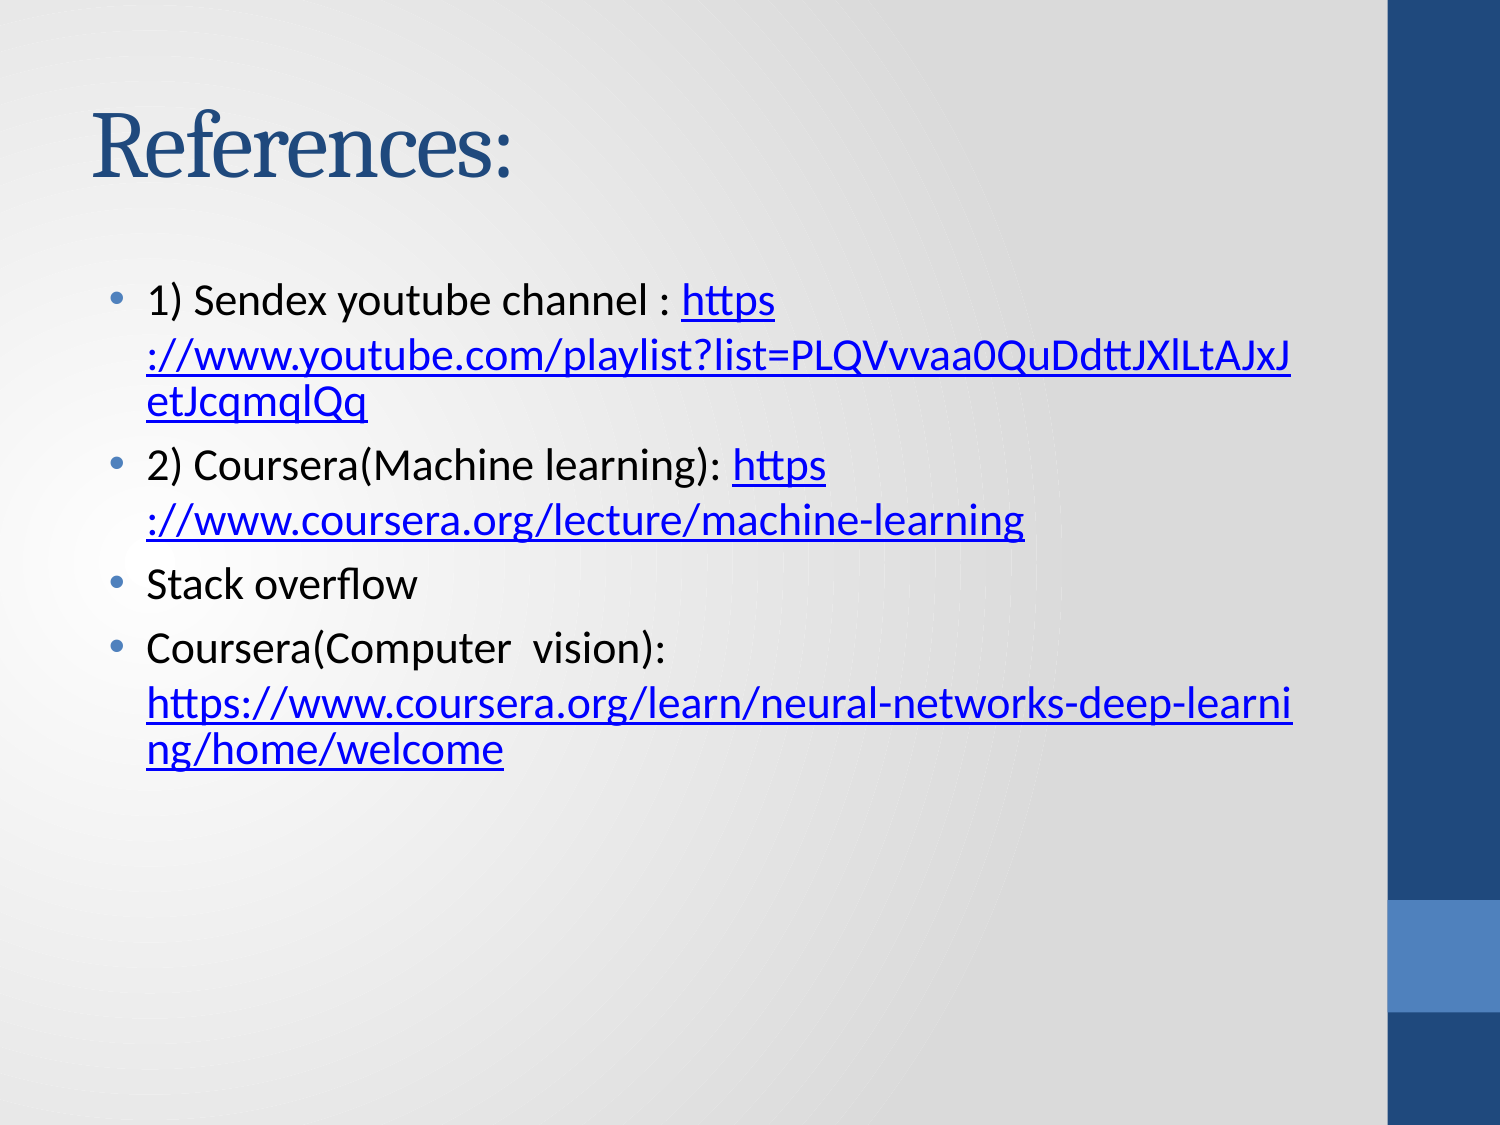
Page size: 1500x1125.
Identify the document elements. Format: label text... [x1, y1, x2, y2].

list 1) Sendex youtube channel : https://www.youtube.com/playlist?list=PLQVvvaa0QuDdttJXlLtAJxJetJcqmqlQq 2) Coursera(Machine learning): https://www.coursera.org/lecture/machine-learning Stack overflow Coursera(Computer vision): https://www.coursera.org/learn/neural-networks-deep-learning/home/welcome [75, 262, 1325, 1050]
title References: [75, 45, 1325, 233]
